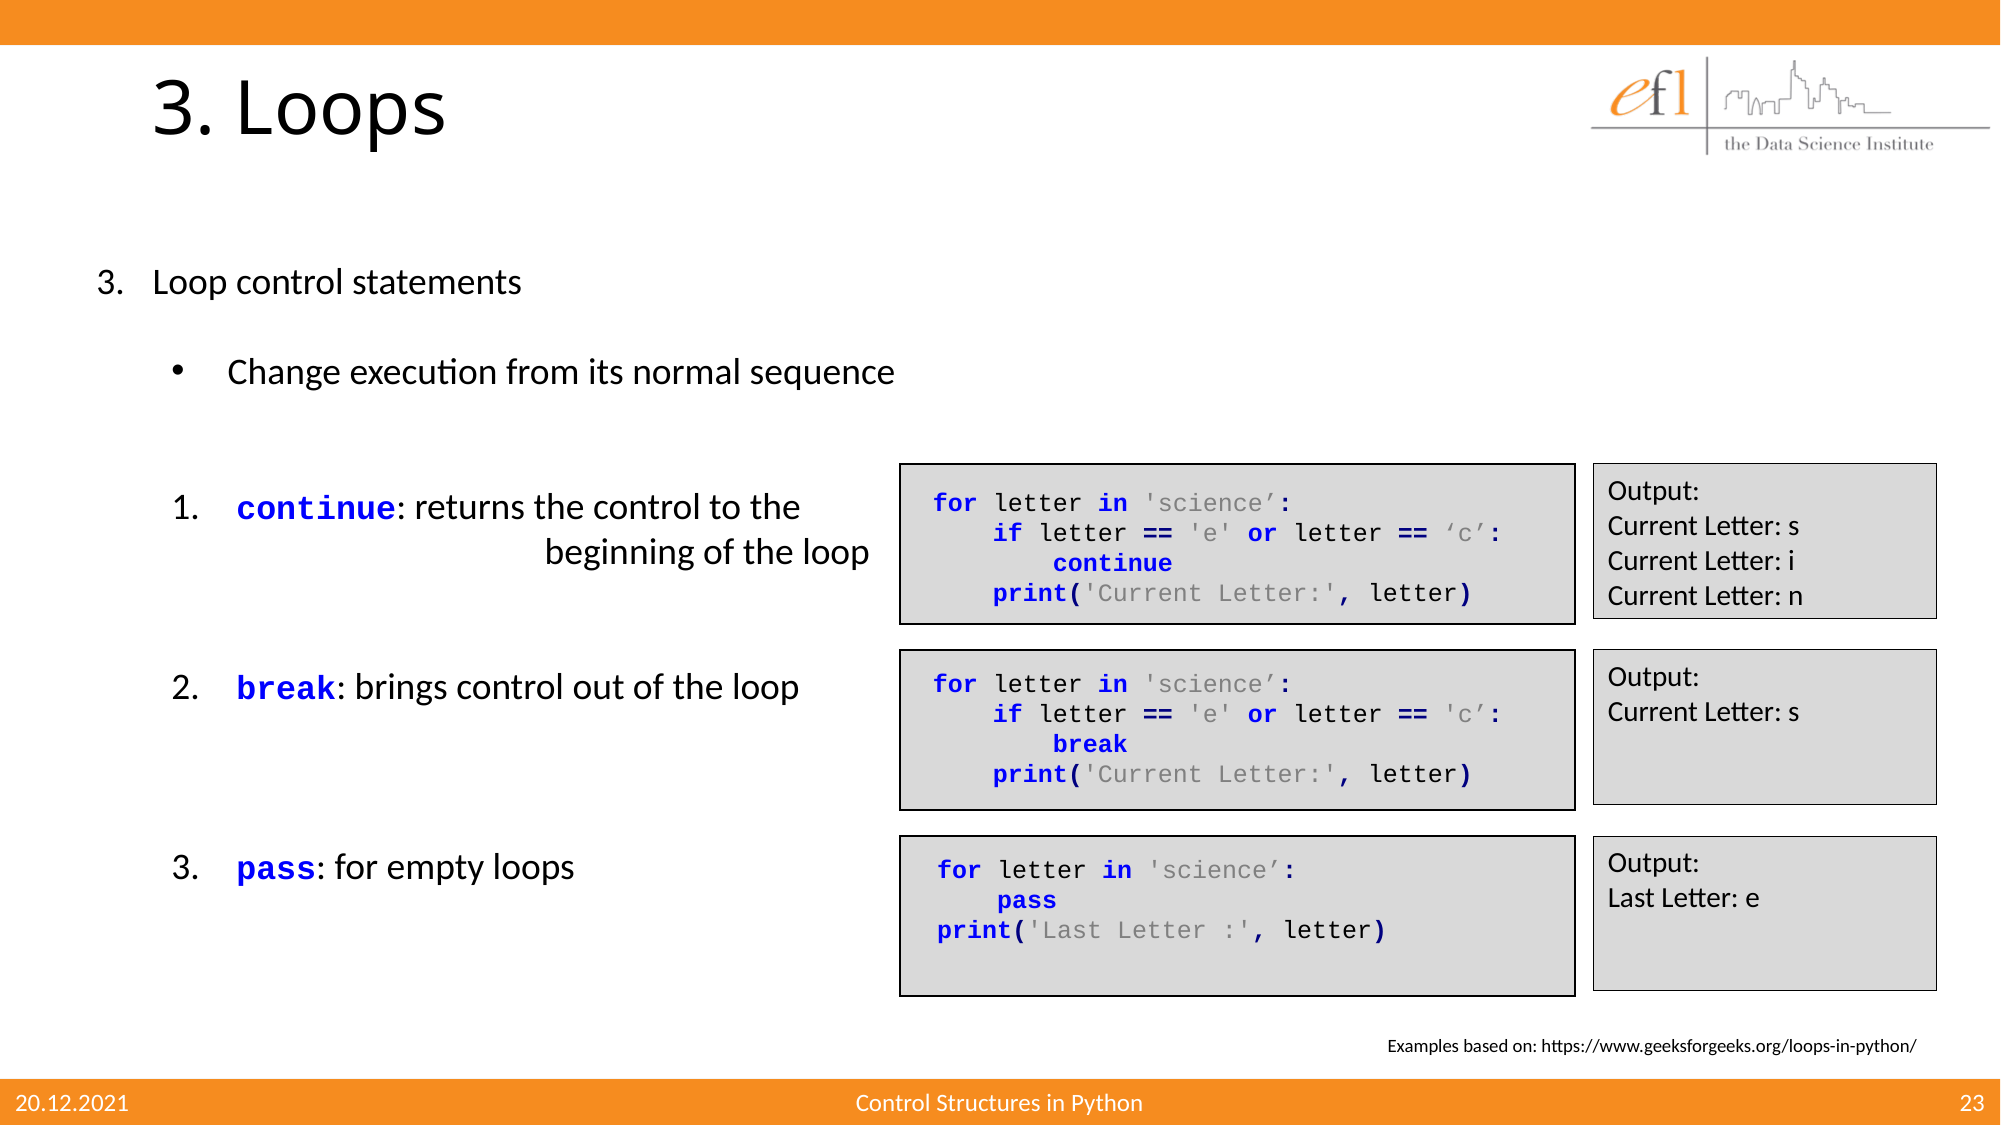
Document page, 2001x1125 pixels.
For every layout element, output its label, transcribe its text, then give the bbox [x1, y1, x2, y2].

text_box Output: Current Letter: s Current Letter: i Current Letter: n [1593, 463, 1937, 619]
text_box Output: Current Letter: s [1593, 649, 1937, 805]
text_box [899, 463, 1576, 625]
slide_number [0, 1078, 450, 1125]
text_box for letter in 'science’: if letter == 'e' or letter == 'c’: break print('Current Letter:', letter) [918, 659, 1532, 795]
picture [0, 0, 2001, 1125]
text_box for letter in 'science’: if letter == 'e' or letter == ‘c’: continue print('Current Letter:', letter) [918, 478, 1550, 614]
text_box Output: Last Letter: e [1593, 836, 1937, 991]
footer Control Structures in Python [662, 1078, 1338, 1125]
text_box [899, 649, 1576, 811]
text_box for letter in 'science’: pass print('Last Letter :', letter) [922, 845, 1402, 951]
text_box [899, 835, 1576, 997]
text_box Examples based on: https://www.geeksforgeeks.org/loops-in-python/ [1372, 1026, 1932, 1087]
slide_number 23 [1550, 1078, 2000, 1125]
text_box Loop control statements Change execution from its normal sequence continue: returns the control to the beginning of the loop break: brings control out of the loop pass: for empty loops [81, 249, 929, 985]
title 3. Loops [137, 59, 1550, 161]
